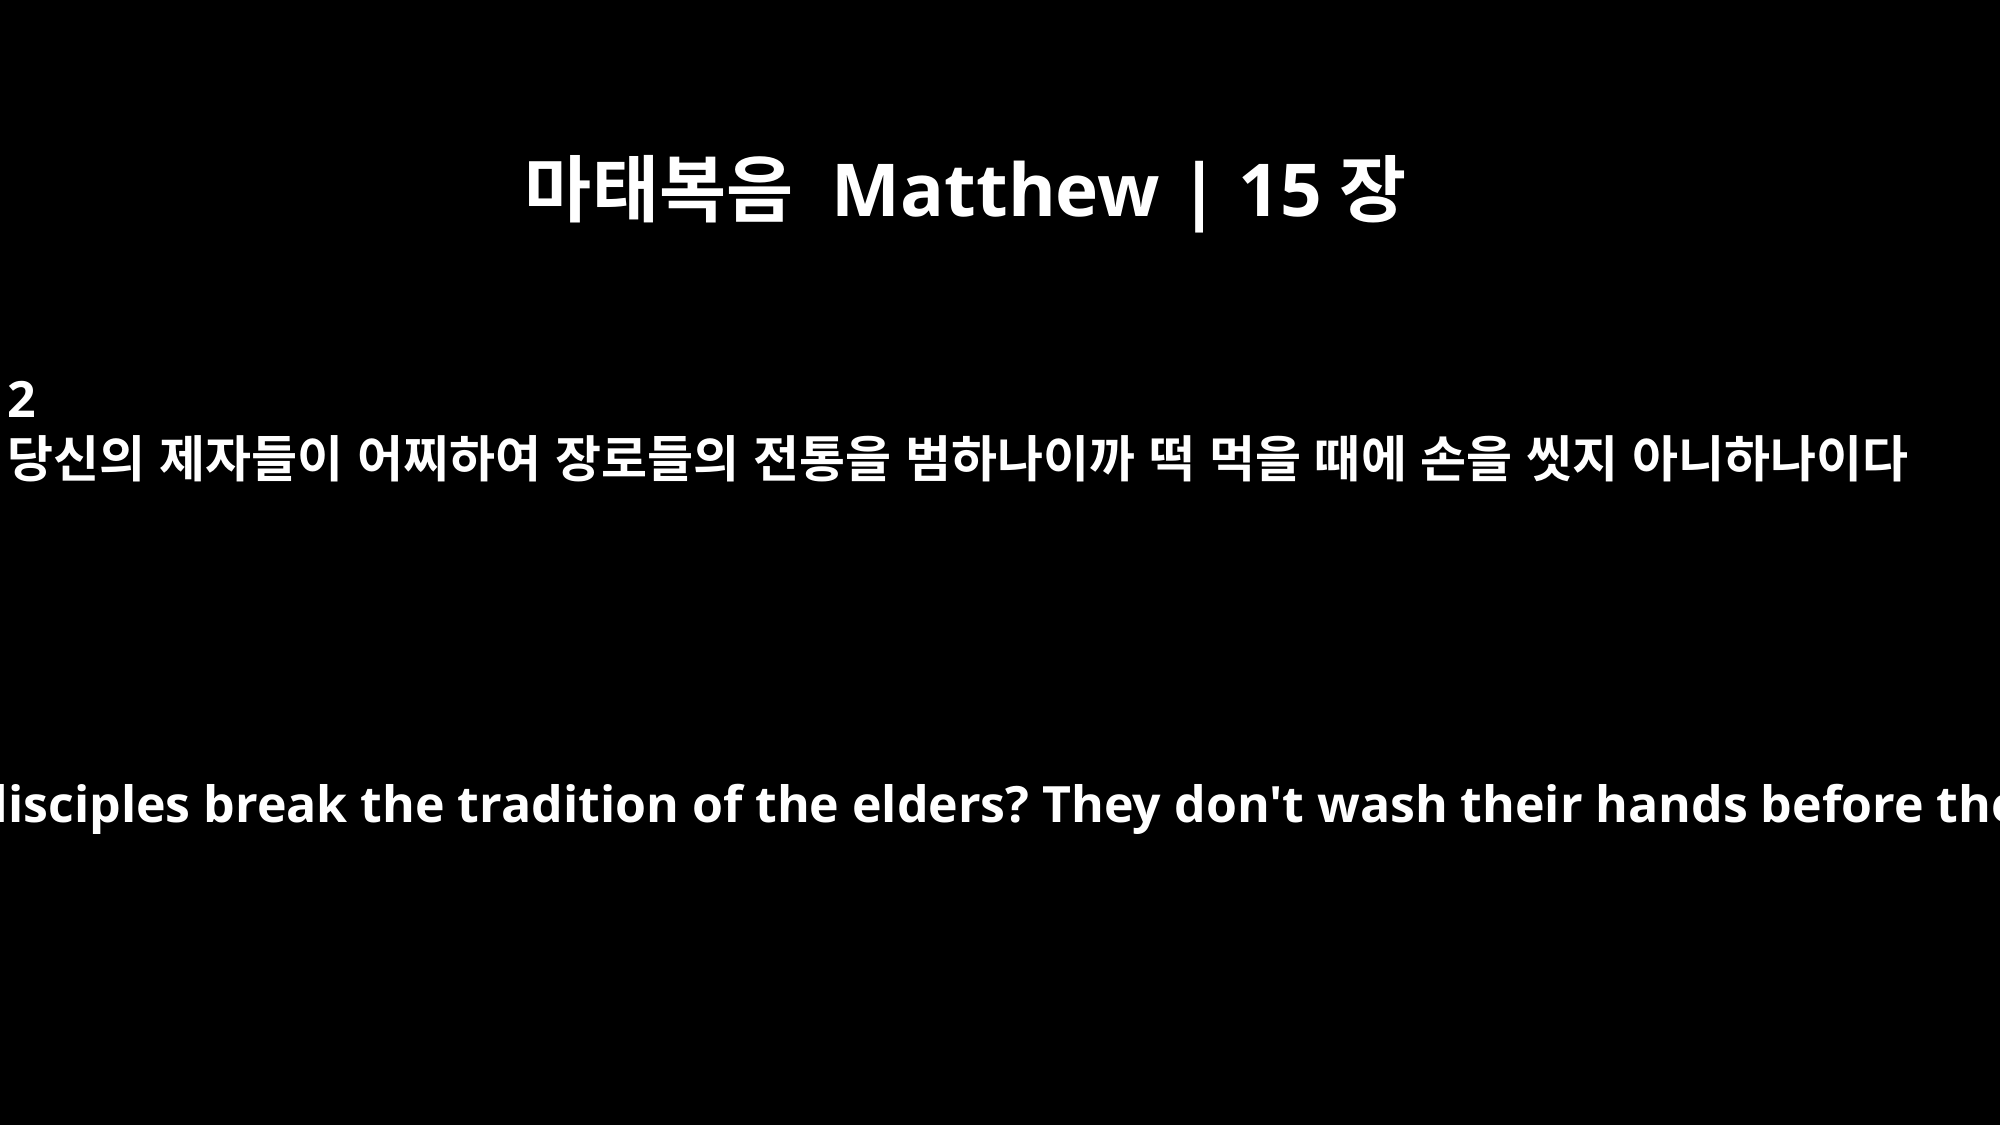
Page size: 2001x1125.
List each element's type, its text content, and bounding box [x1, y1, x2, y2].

text_box 2 당신의 제자들이 어찌하여 장로들의 전통을 범하나이까 떡 먹을 때에 손을 씻지 아니하나이다 [0, 359, 1925, 495]
text_box "Why do your disciples break the tradition of the elders? They don't wash their hands before they eat!" [0, 764, 2000, 840]
text_box 마태복음 Matthew | 15장 [510, 136, 1422, 239]
